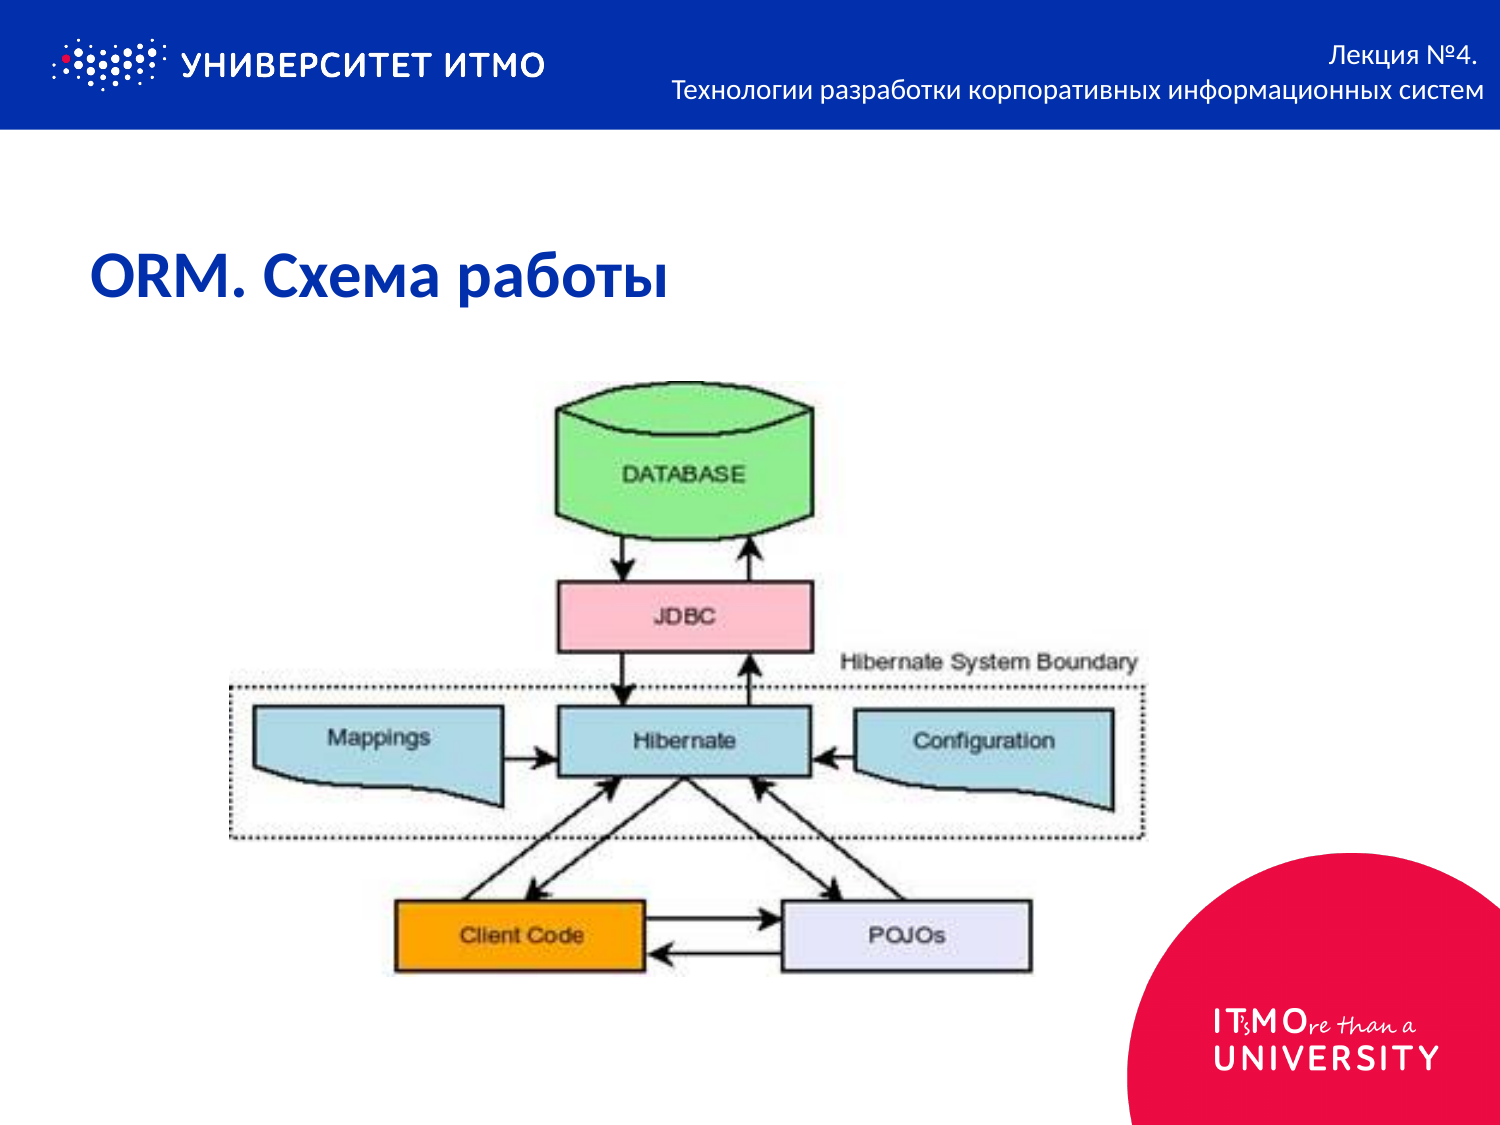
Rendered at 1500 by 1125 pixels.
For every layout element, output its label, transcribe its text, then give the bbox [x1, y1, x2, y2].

title ORM. Схема работы [75, 202, 1425, 339]
footer Лекция №4. Технологии разработки корпоративных информационных систем [575, 40, 1500, 101]
picture [228, 381, 1500, 1125]
picture [0, 0, 596, 130]
